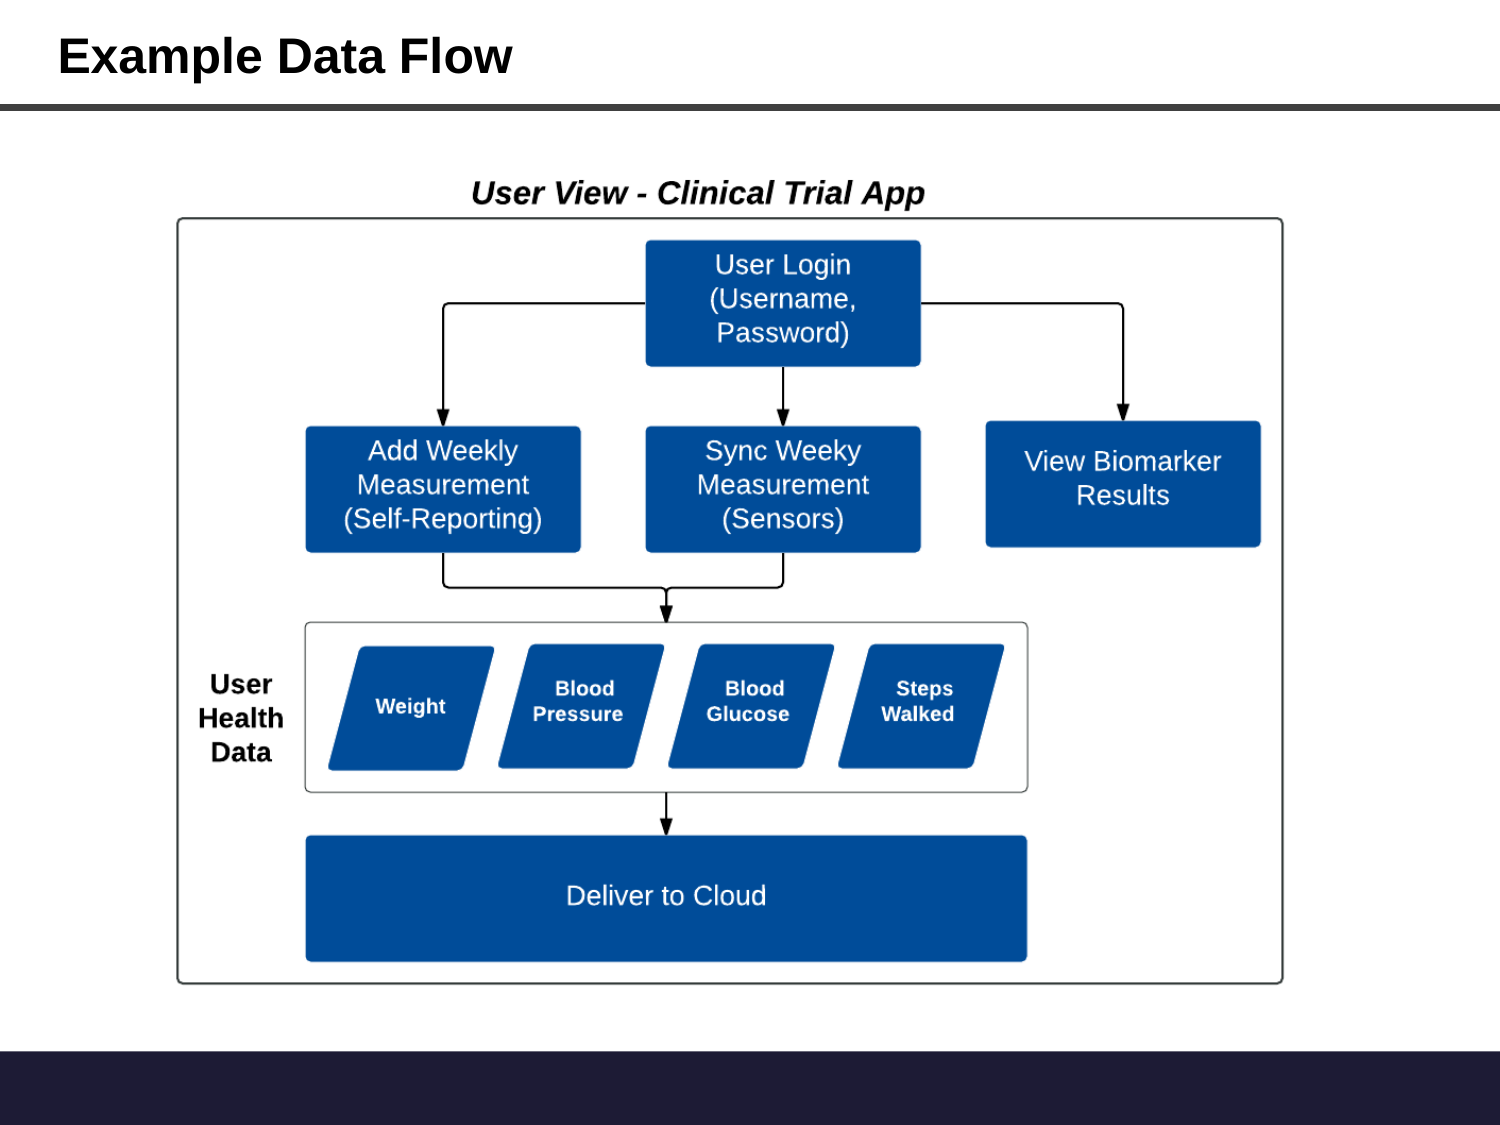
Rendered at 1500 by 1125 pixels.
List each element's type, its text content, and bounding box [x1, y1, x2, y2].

picture [134, 162, 1326, 1026]
text_box Example Data Flow [49, 16, 1163, 91]
